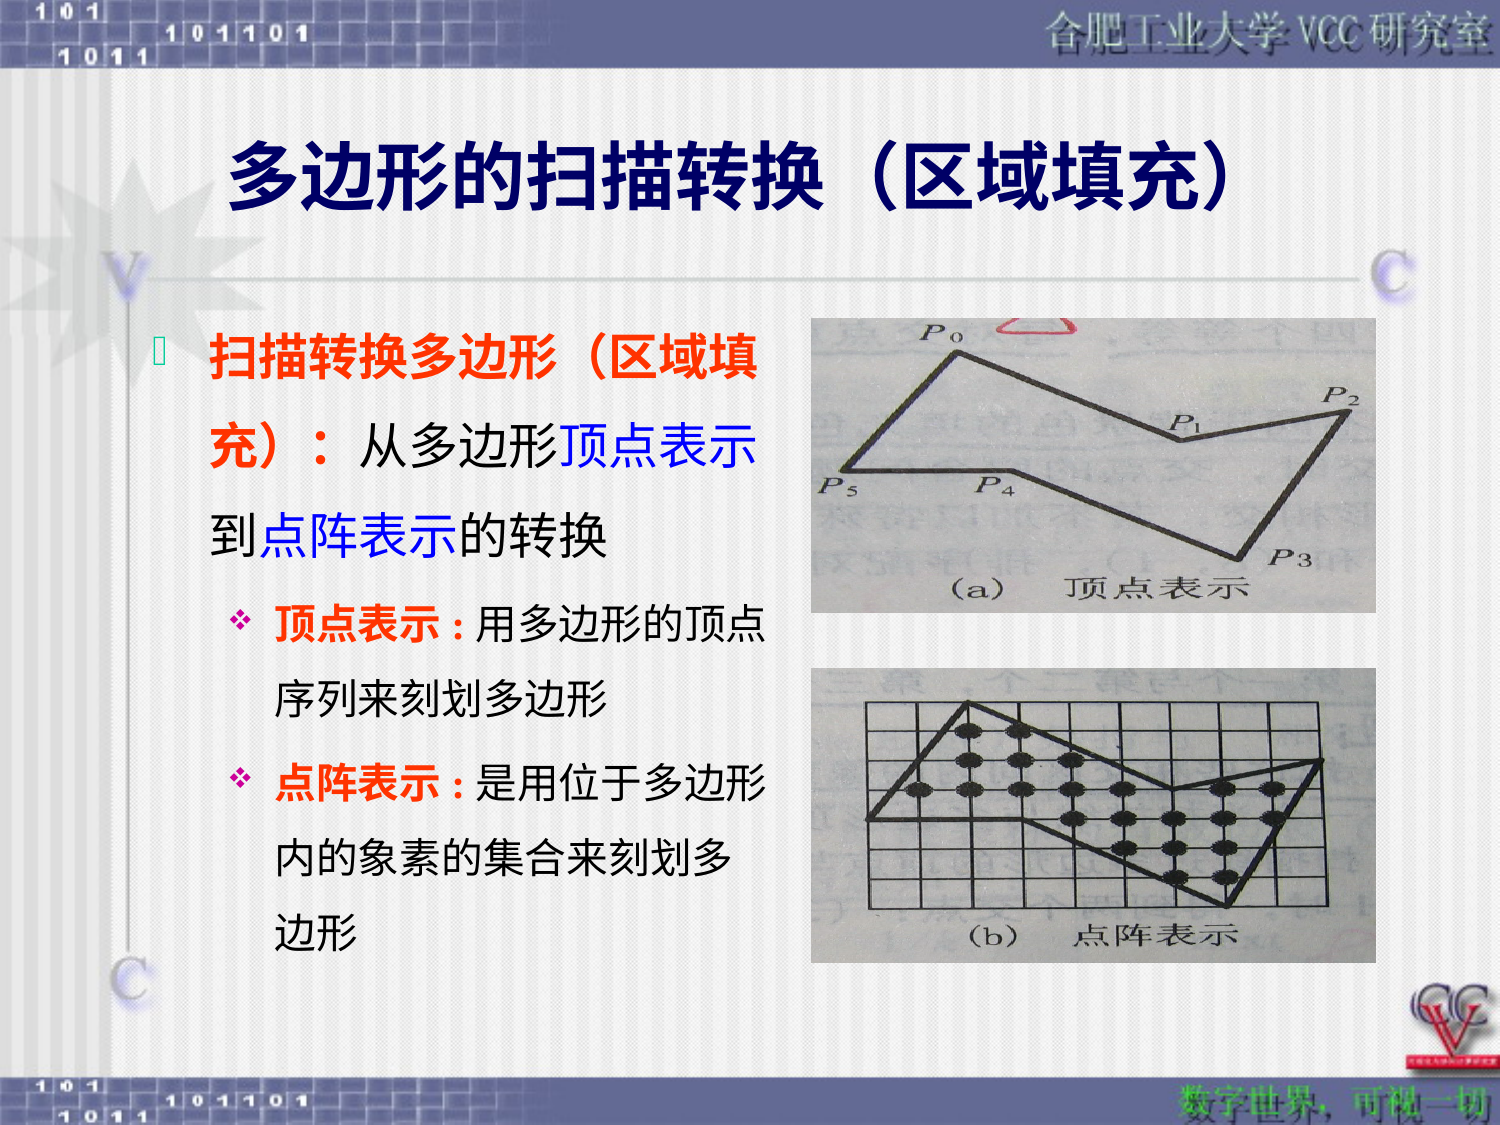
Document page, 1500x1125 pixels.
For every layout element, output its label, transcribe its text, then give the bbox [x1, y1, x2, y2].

list 扫描转换多边形（区域填充）：从多边形顶点表示到点阵表示的转换 顶点表示:用多边形的顶点序列来刻划多边形 点阵表示:是用位于多边形内的象素的集合来刻划多边形 [137, 287, 786, 963]
picture [0, 0, 1500, 1125]
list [810, 318, 1377, 613]
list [810, 668, 1376, 963]
title 多边形的扫描转换（区域填充） [112, 122, 1388, 228]
